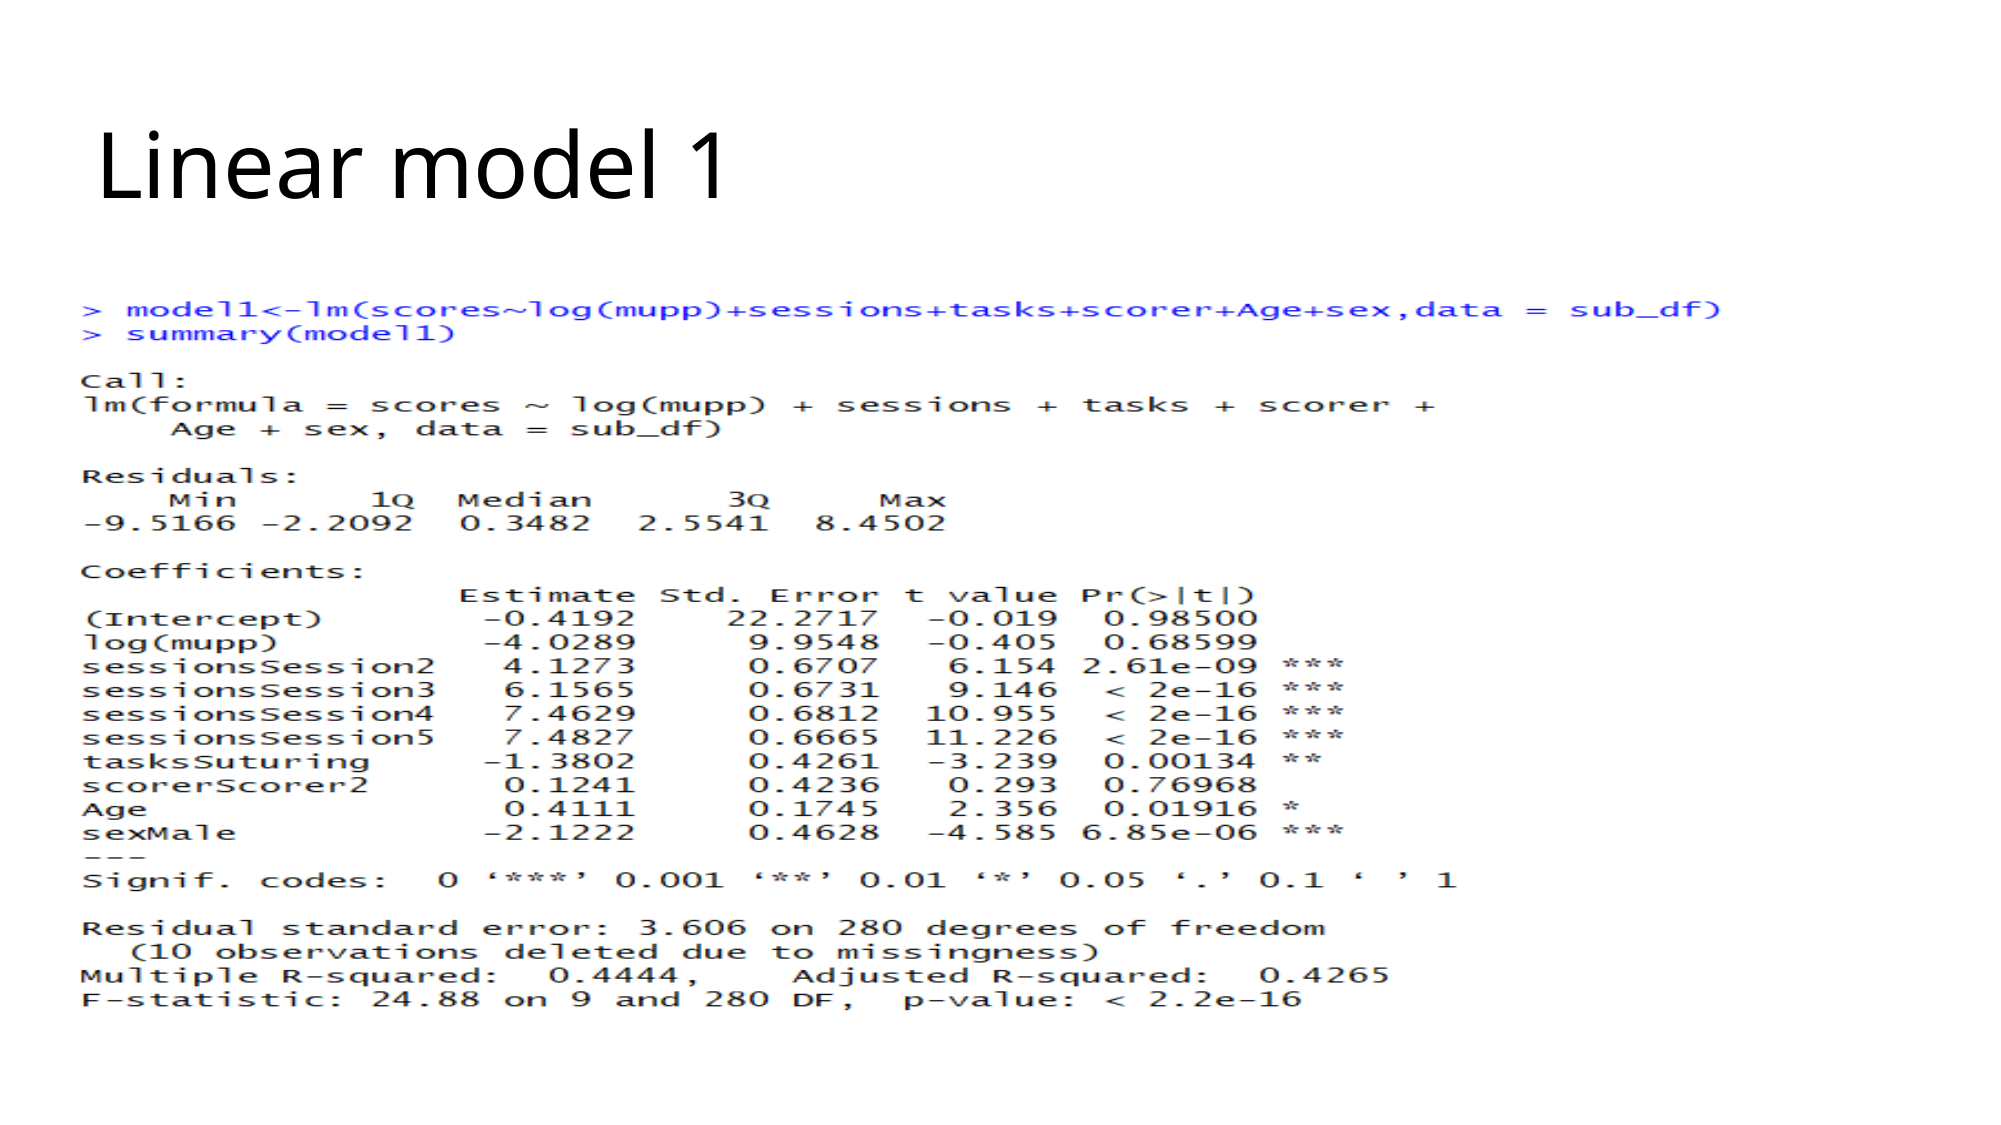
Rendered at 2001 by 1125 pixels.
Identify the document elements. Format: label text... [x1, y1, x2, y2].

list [79, 299, 1741, 1029]
title Linear model 1 [80, 59, 1863, 278]
